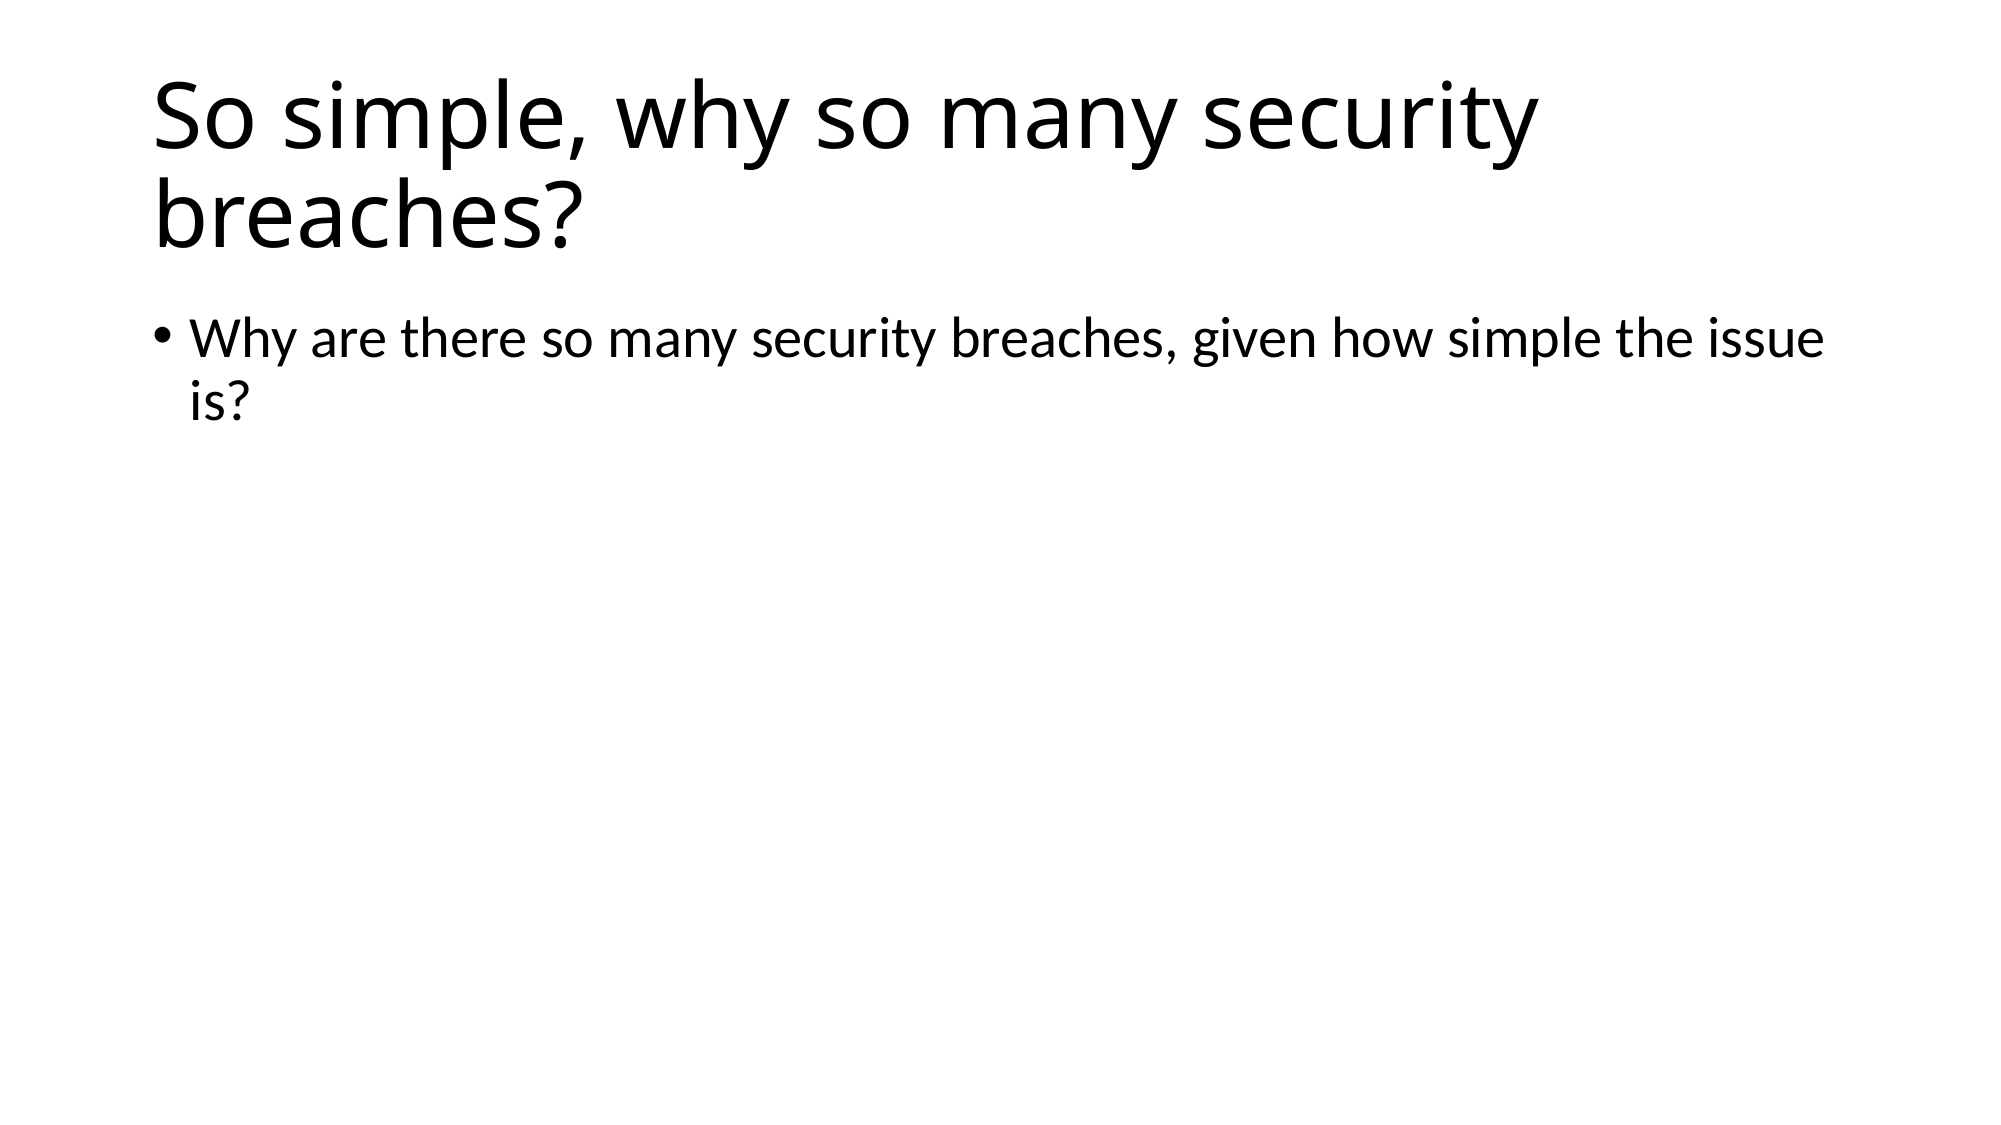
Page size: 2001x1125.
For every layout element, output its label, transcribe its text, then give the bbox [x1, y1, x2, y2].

list Why are there so many security breaches, given how simple the issue is? [137, 299, 1863, 1014]
title So simple, why so many security breaches? [137, 59, 1863, 278]
